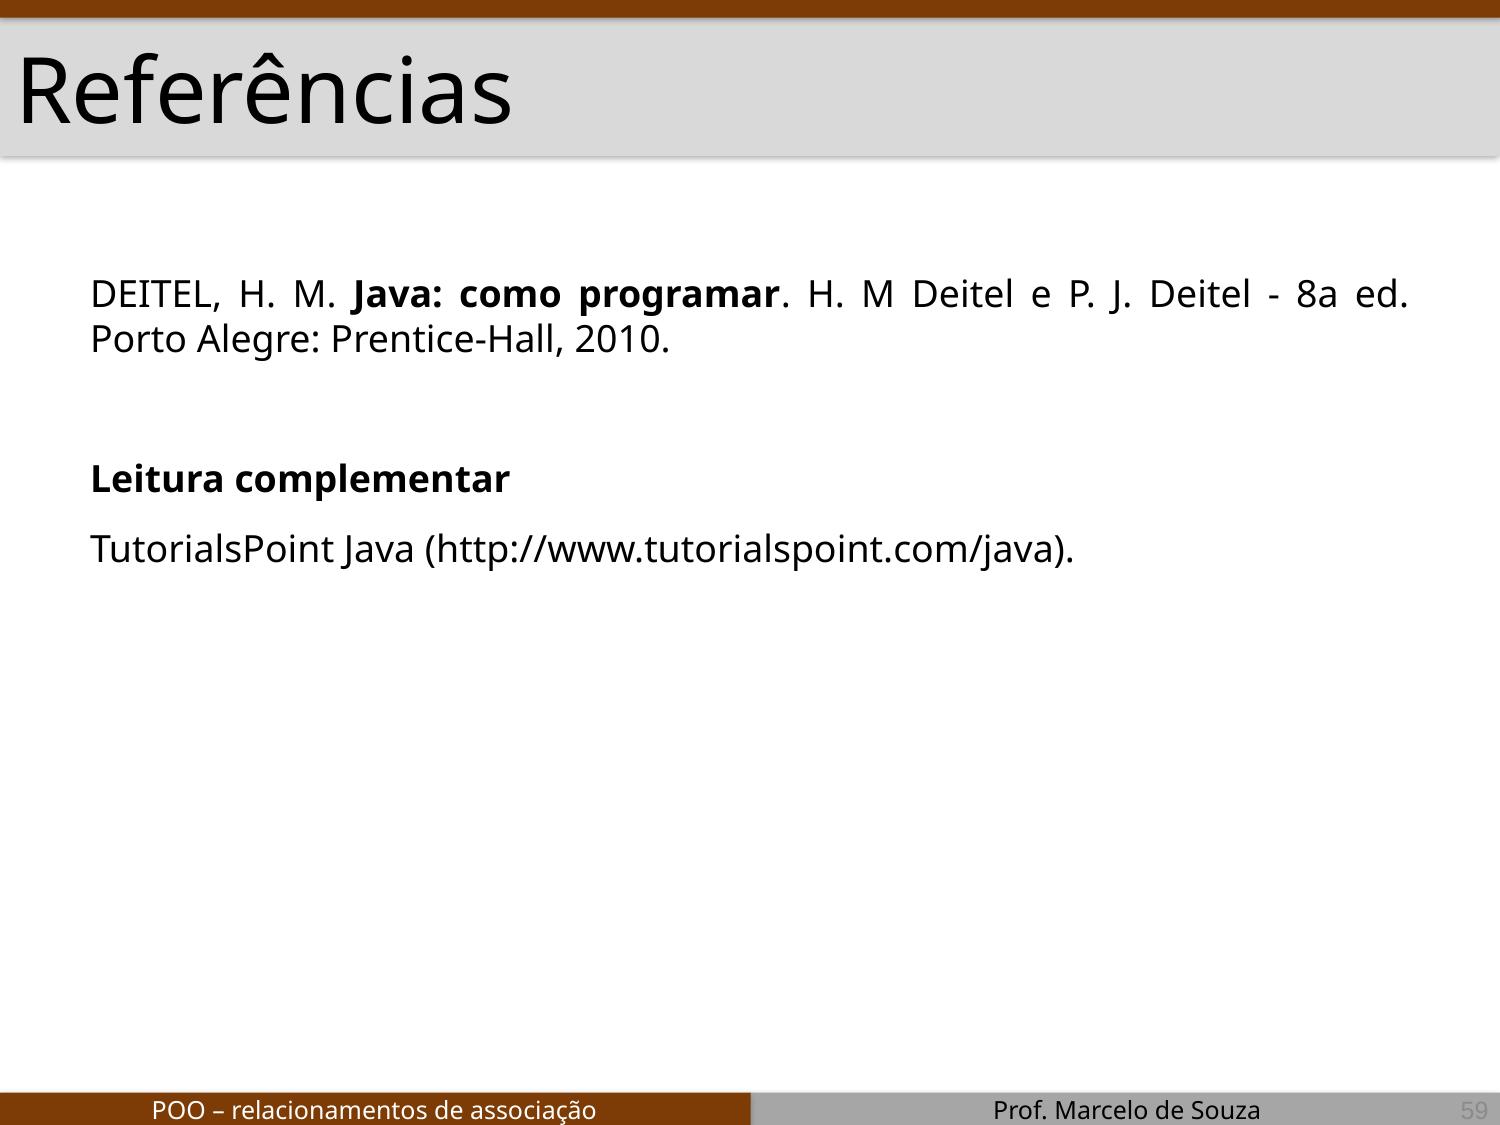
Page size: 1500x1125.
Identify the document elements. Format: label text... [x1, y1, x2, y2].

slide_number 59 [1153, 1084, 1500, 1125]
list DEITEL, H. M. Java: como programar. H. M Deitel e P. J. Deitel - 8a ed. Porto Alegre: Prentice-Hall, 2010. Leitura complementar TutorialsPoint Java (http://www.tutorialspoint.com/java). [75, 262, 1425, 1050]
title Referências [0, 18, 1500, 156]
